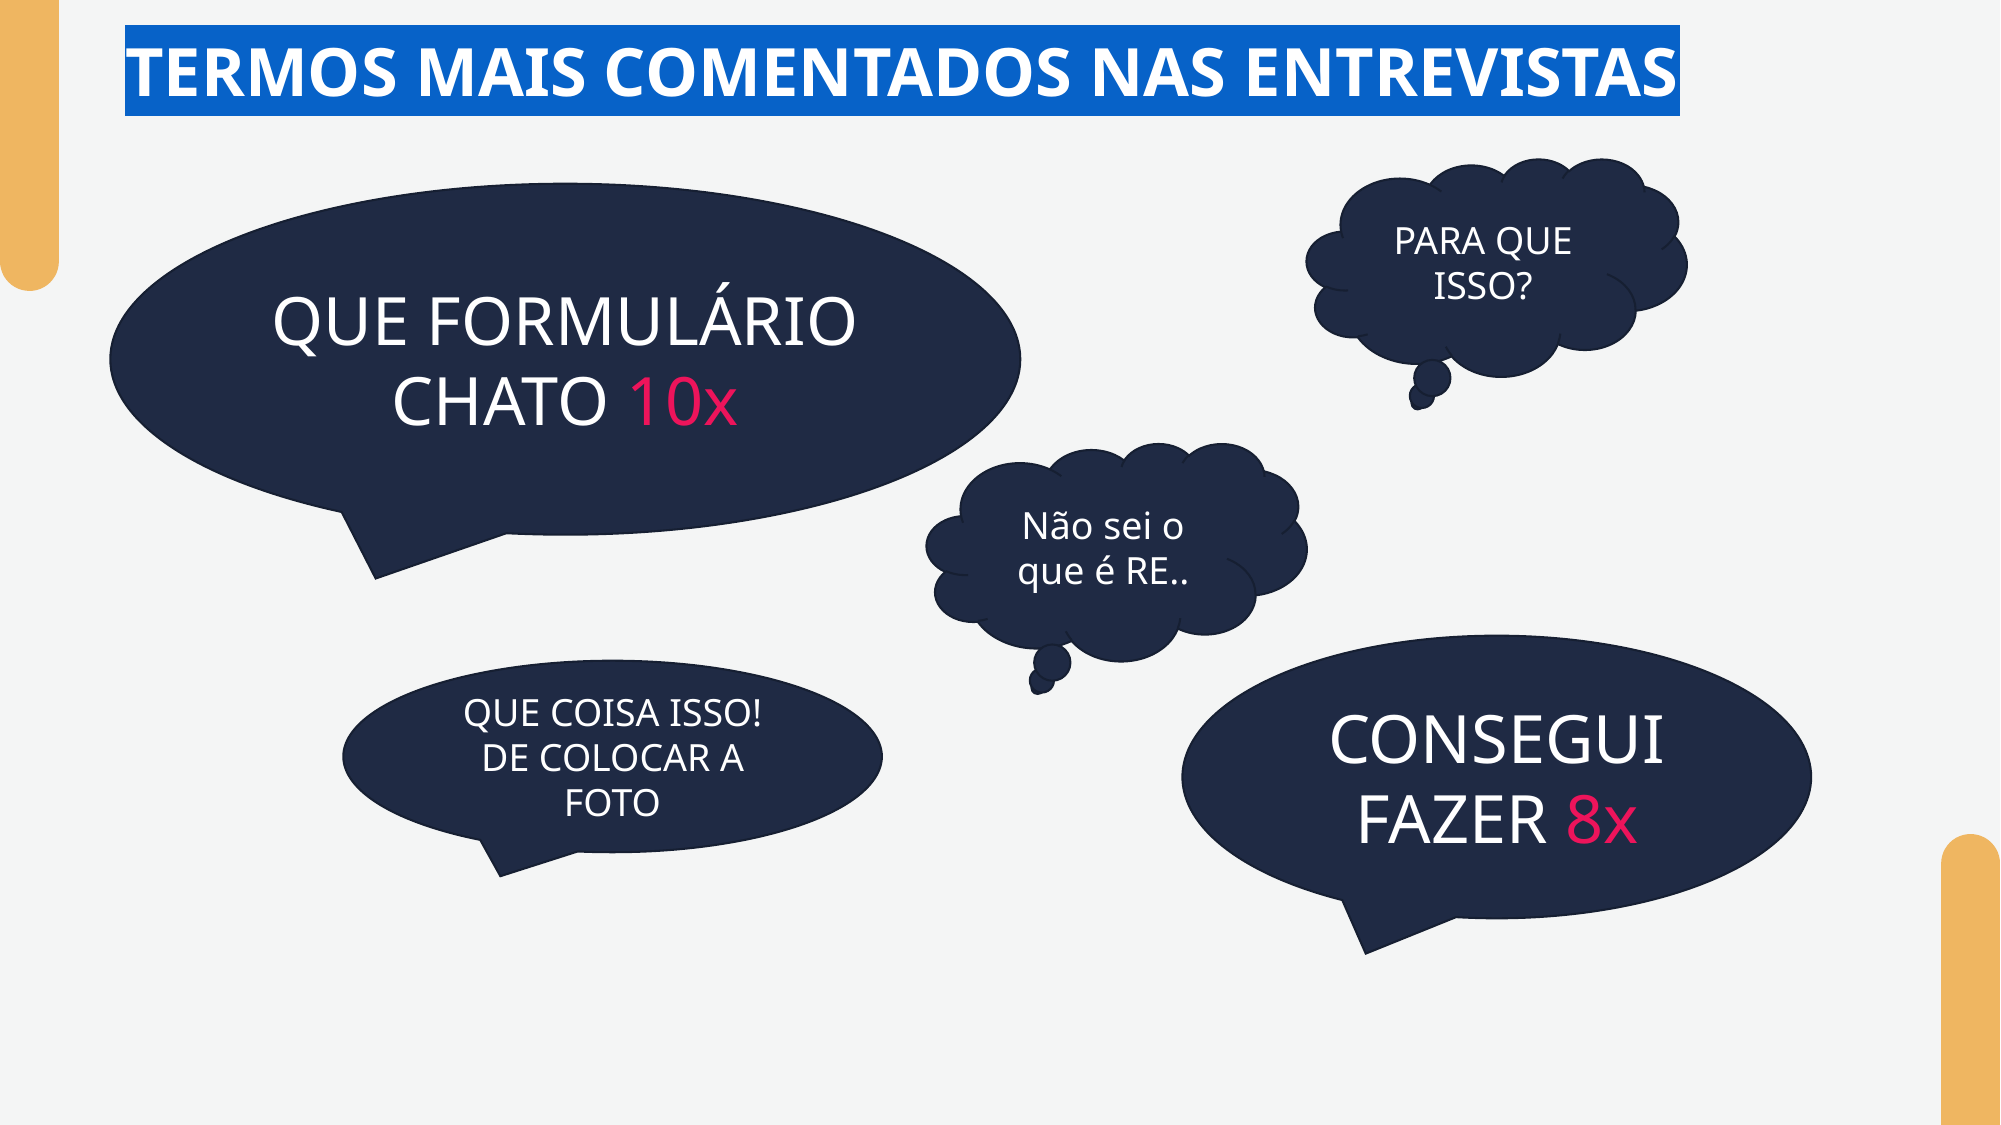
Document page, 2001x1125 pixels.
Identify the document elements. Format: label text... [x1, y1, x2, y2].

text_box PARA QUE ISSO? [1305, 158, 1688, 411]
text_box QUE COISA ISSO! DE COLOCAR A FOTO [342, 659, 883, 878]
title TERMOS MAIS COMENTADOS NAS ENTREVISTAS [110, 8, 1842, 117]
text_box CONSEGUI FAZER 8x [1181, 634, 1813, 955]
text_box QUE FORMULÁRIO CHATO 10x [109, 182, 1022, 580]
text_box Não sei o que é RE.. [925, 442, 1308, 696]
